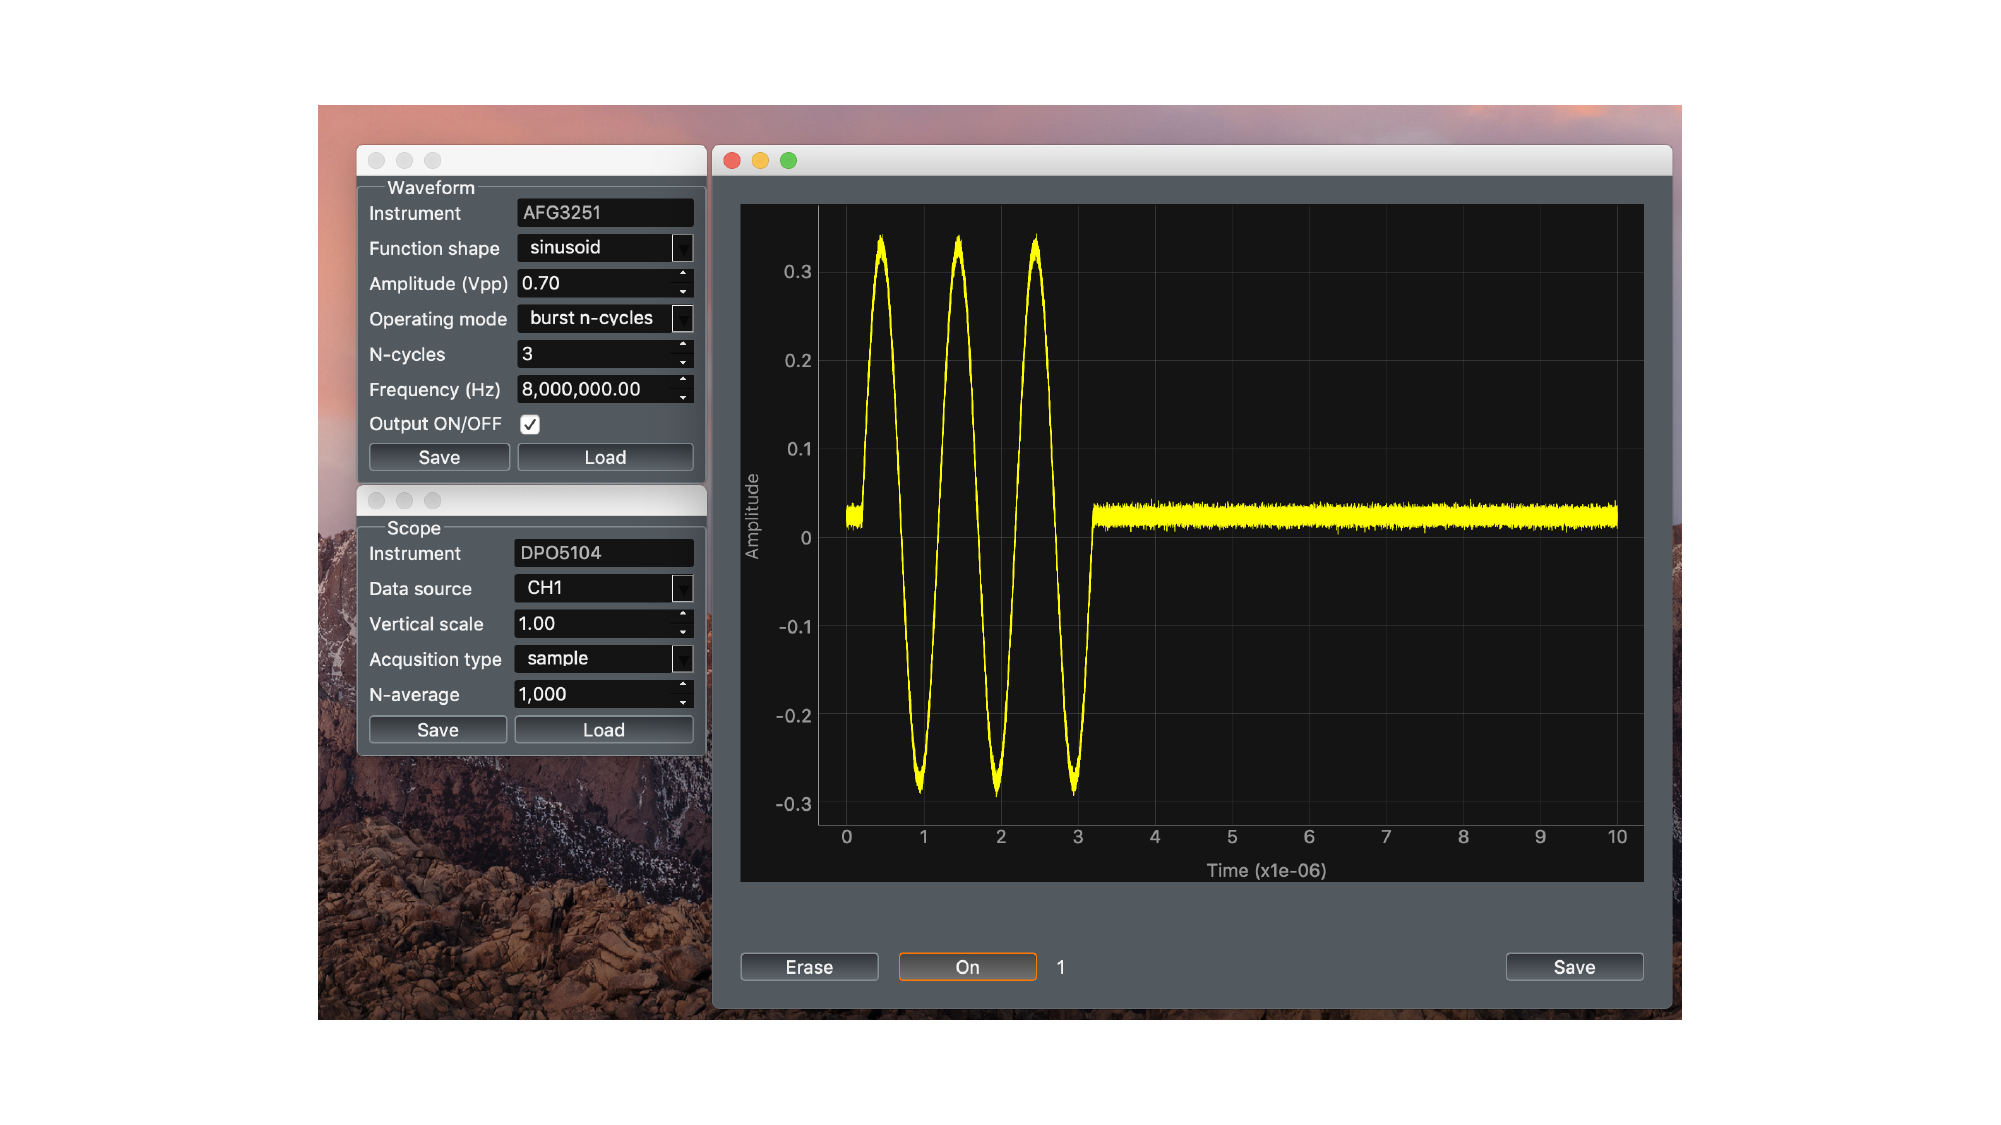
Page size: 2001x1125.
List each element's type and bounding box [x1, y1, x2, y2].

picture [317, 105, 1682, 1020]
